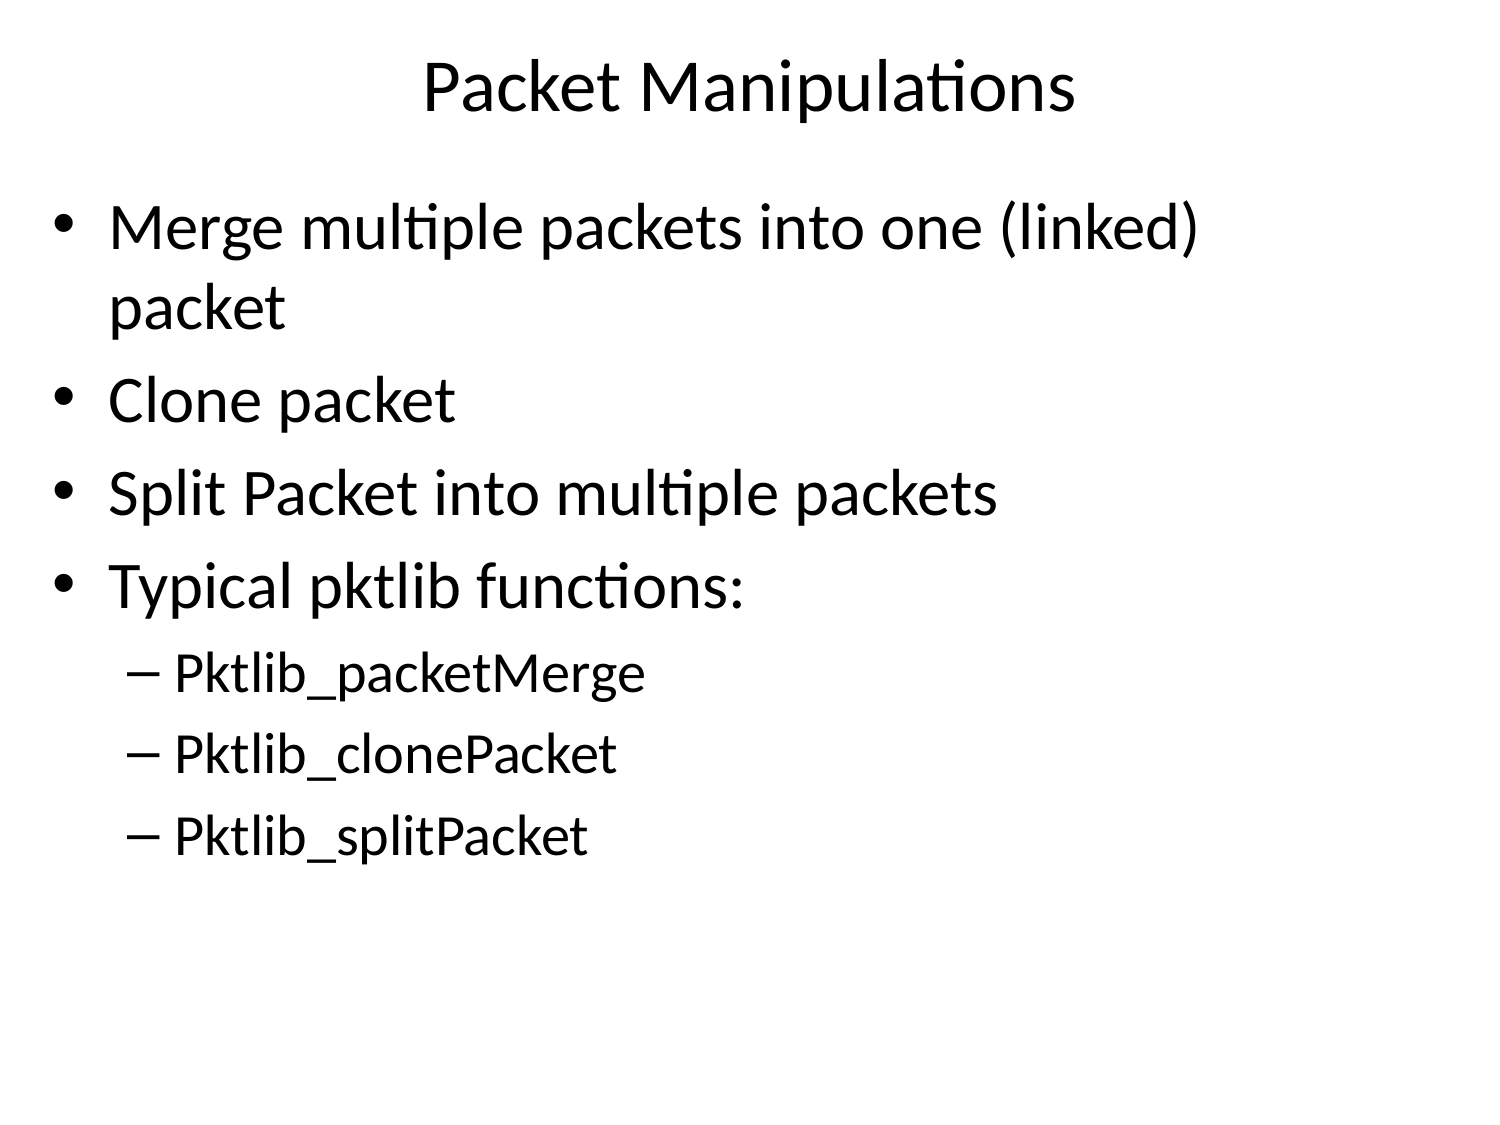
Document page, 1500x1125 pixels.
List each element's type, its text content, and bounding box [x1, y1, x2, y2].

title Packet Manipulations [75, 12, 1425, 150]
list Merge multiple packets into one (linked) packet Clone packet Split Packet into multiple packets Typical pktlib functions: Pktlib_packetMerge Pktlib_clonePacket Pktlib_splitPacket [37, 174, 1388, 1000]
